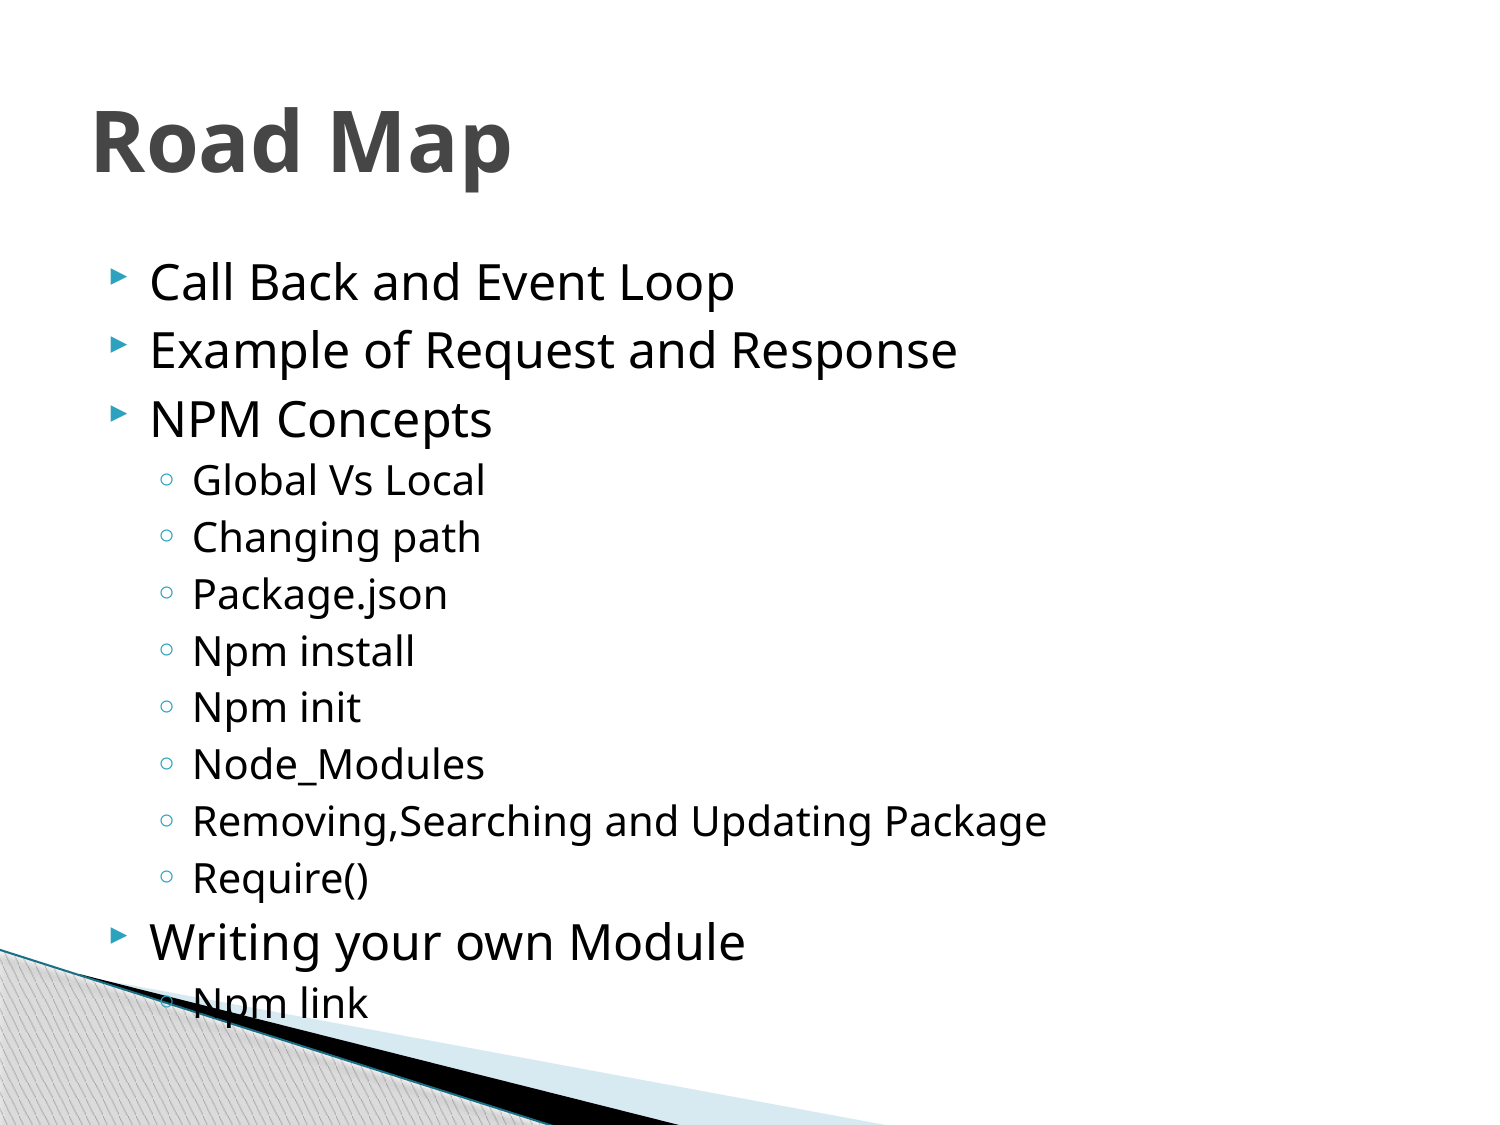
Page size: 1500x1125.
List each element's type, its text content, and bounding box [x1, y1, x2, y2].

list Call Back and Event Loop Example of Request and Response NPM Concepts Global Vs Local Changing path Package.json Npm install Npm init Node_Modules Removing,Searching and Updating Package Require() Writing your own Module Npm link [75, 242, 1425, 986]
title Road Map [75, 45, 1425, 233]
